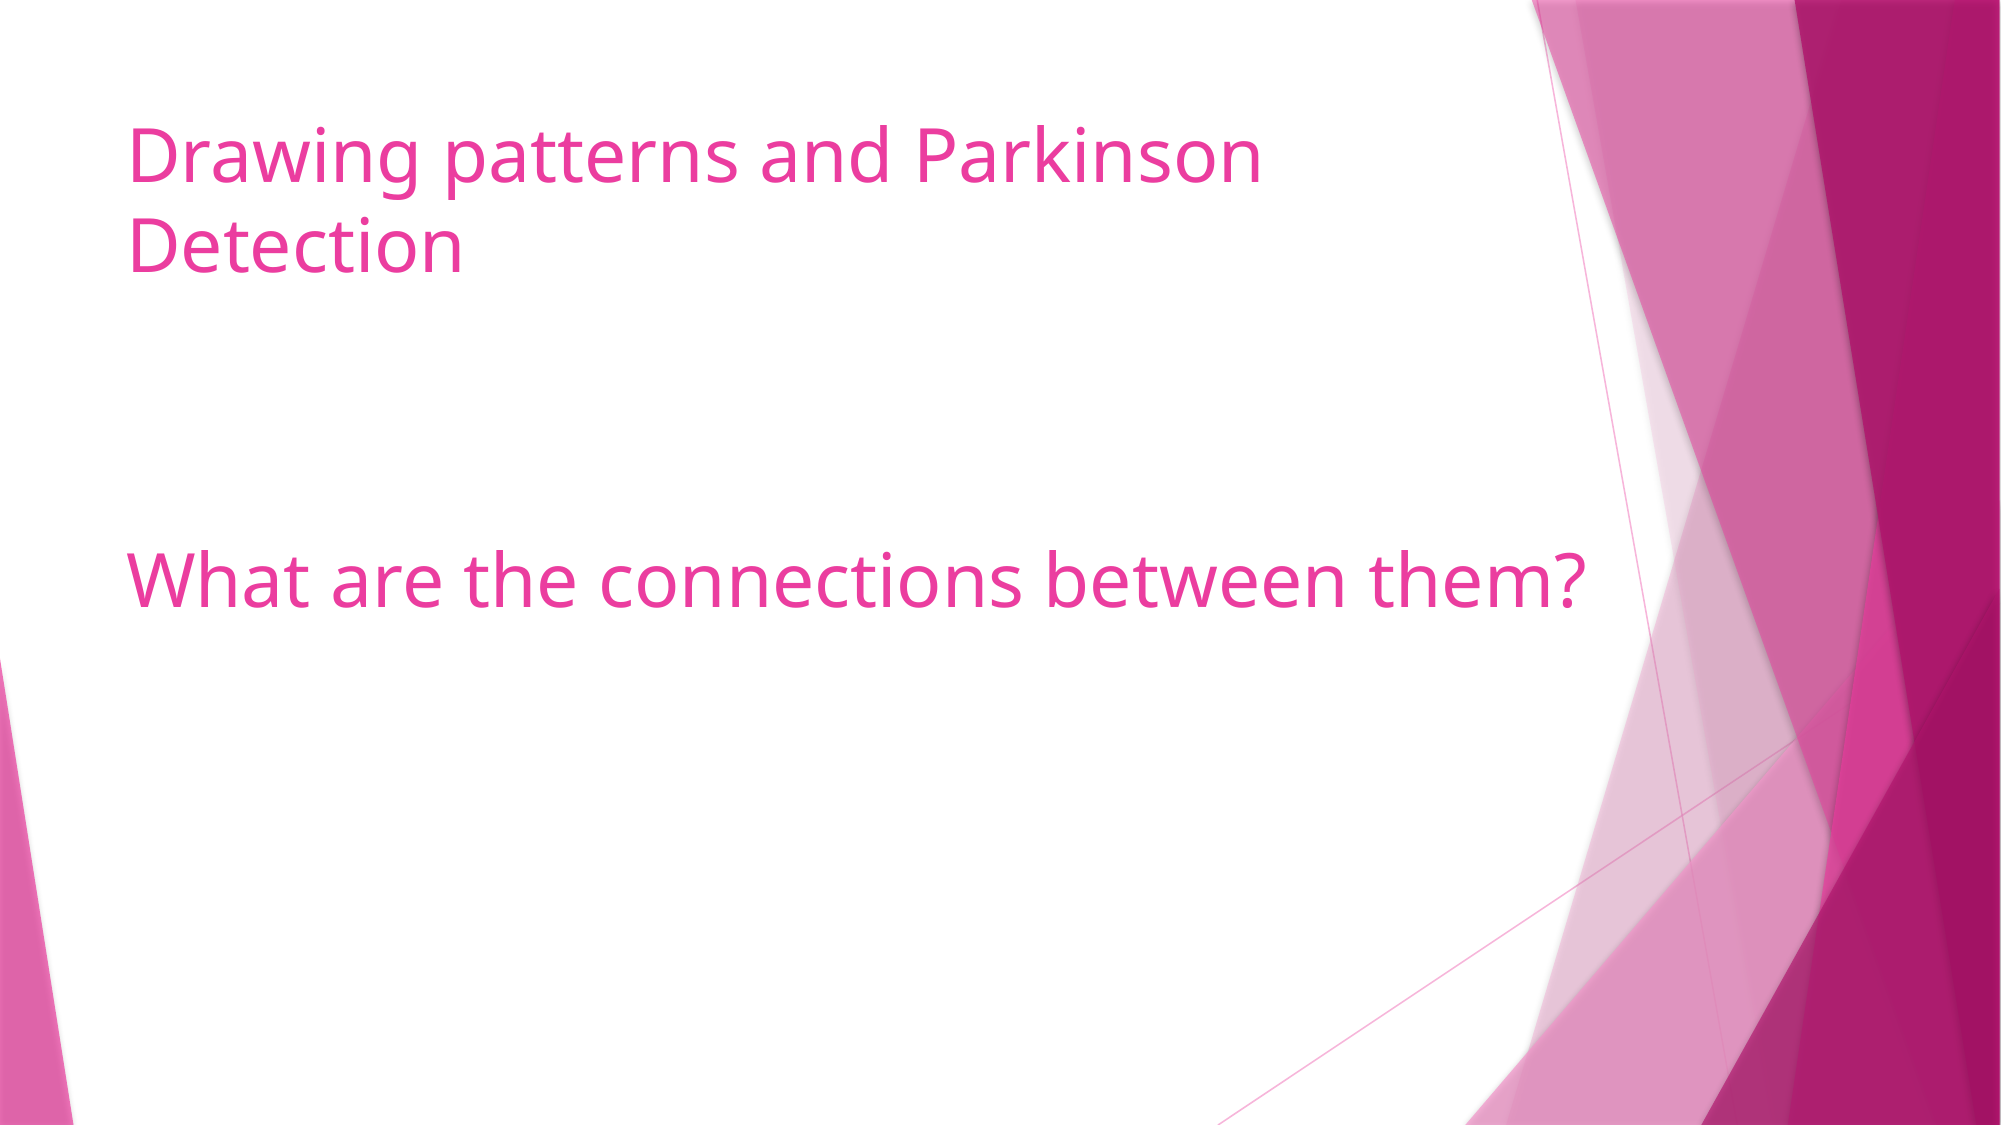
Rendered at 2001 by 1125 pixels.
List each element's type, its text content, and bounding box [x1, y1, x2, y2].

title Drawing patterns and Parkinson Detection [111, 99, 1630, 317]
text_box What are the connections between them? [111, 524, 1621, 742]
